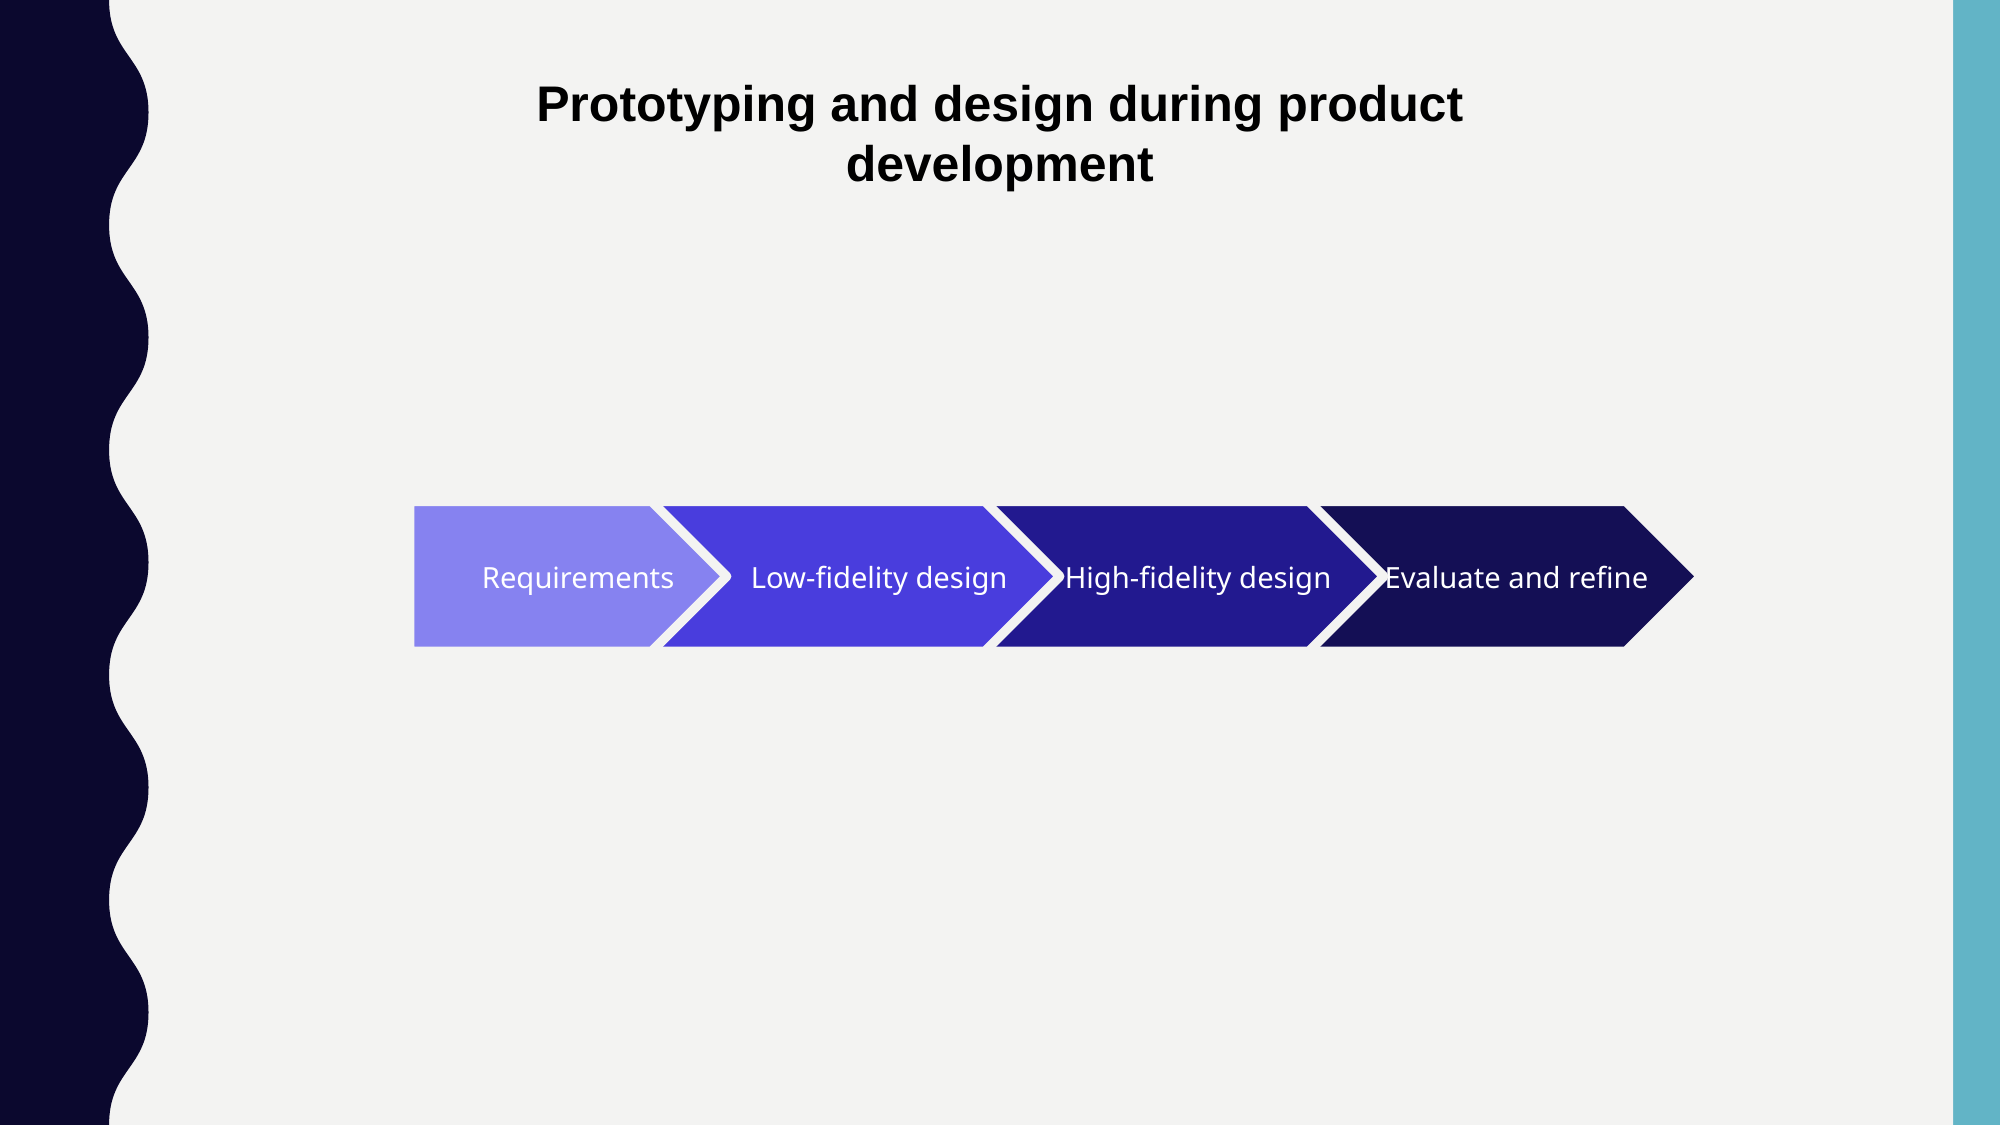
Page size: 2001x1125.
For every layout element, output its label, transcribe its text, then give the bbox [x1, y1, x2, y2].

text_box High-fidelity design [986, 500, 1385, 653]
text_box Low-fidelity design [653, 500, 1061, 653]
text_box Requirements [408, 500, 728, 653]
text_box Prototyping and design during product development [450, 63, 1550, 199]
text_box Evaluate and refine [1310, 500, 1702, 653]
